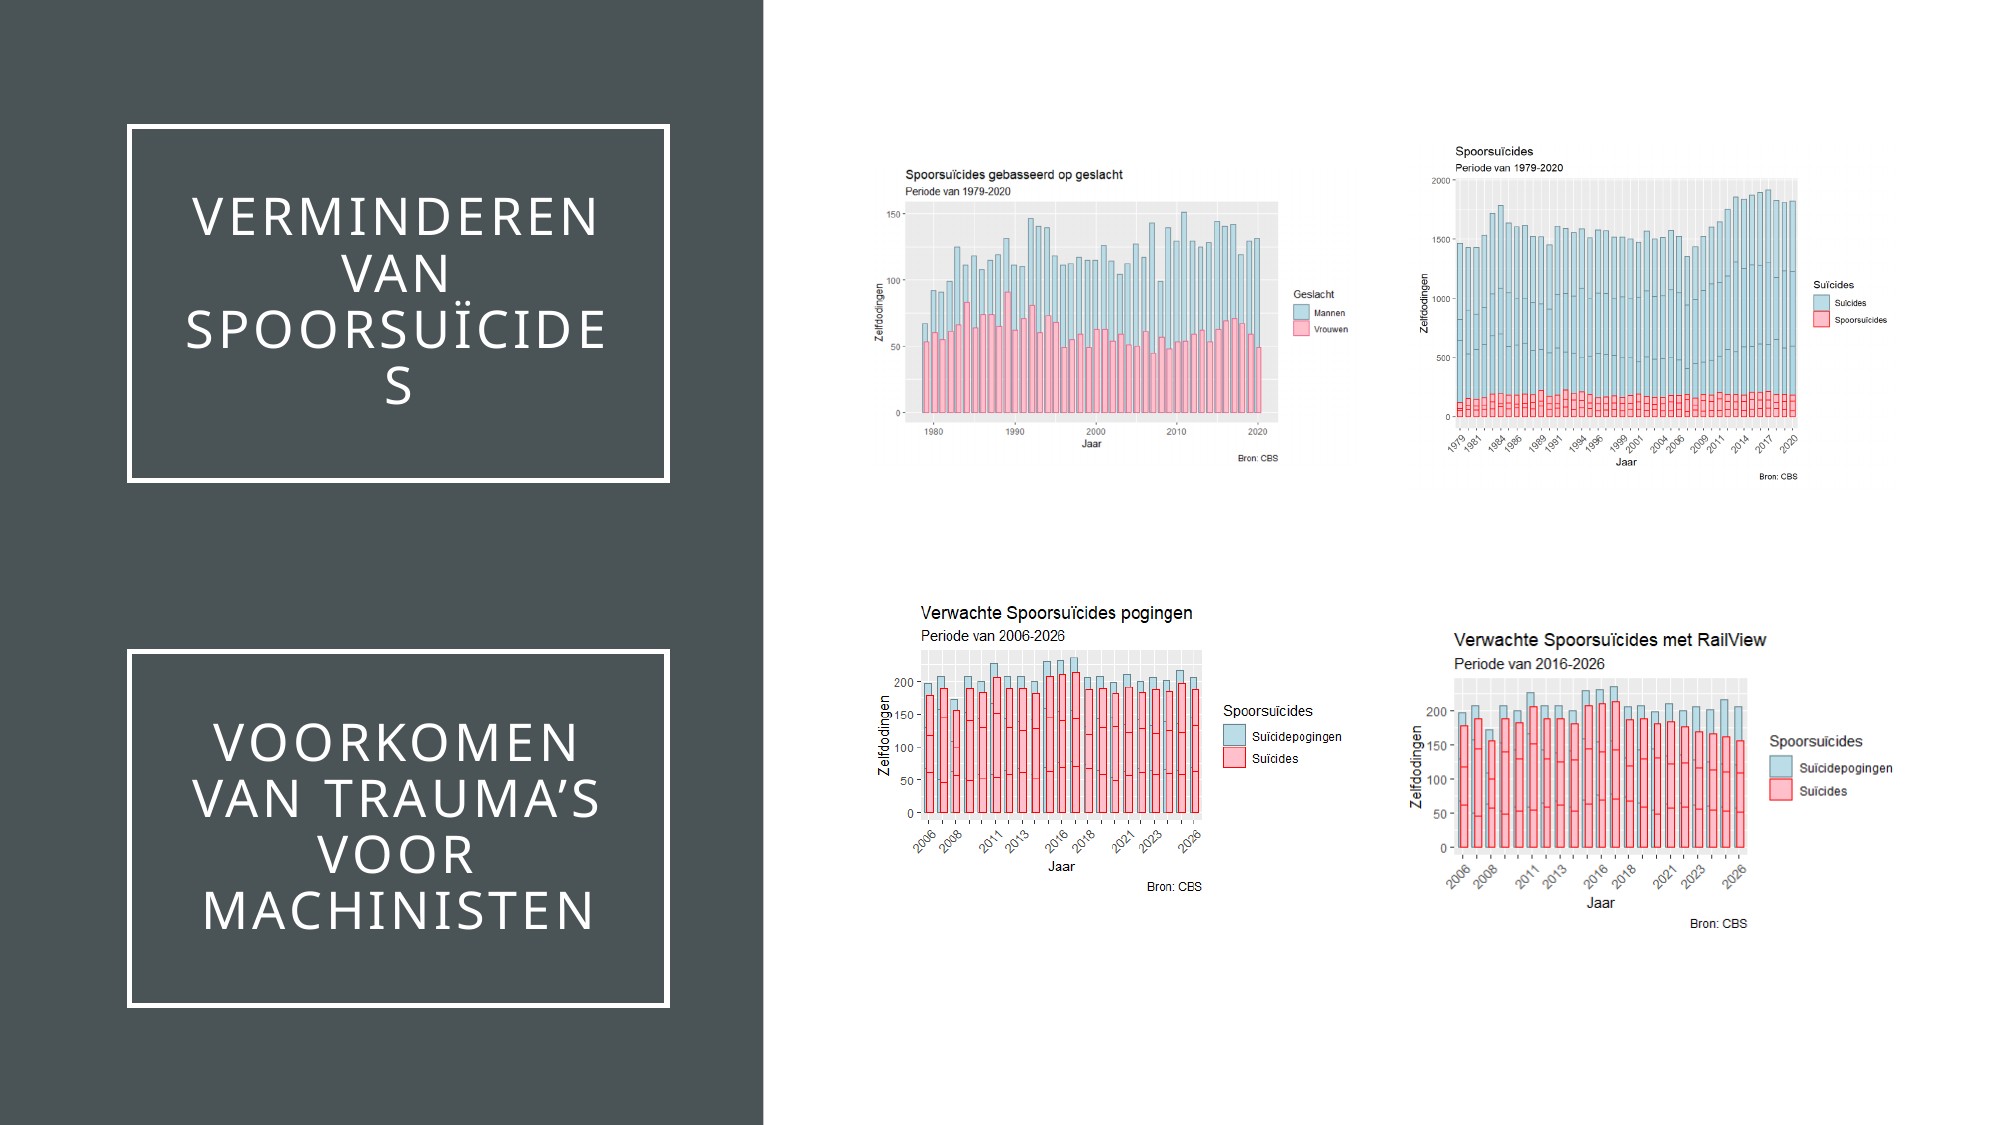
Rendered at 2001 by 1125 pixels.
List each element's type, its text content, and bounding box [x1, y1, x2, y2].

picture [1408, 143, 1895, 489]
text_box Voorkomen van trauma’s voor machinisten [129, 651, 668, 1006]
text_box [764, 0, 2000, 1125]
picture [1408, 632, 1895, 929]
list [869, 604, 1356, 892]
title Verminderen van spoorsuïcides [127, 124, 670, 483]
text_box [0, 0, 764, 1125]
picture [869, 165, 1356, 467]
